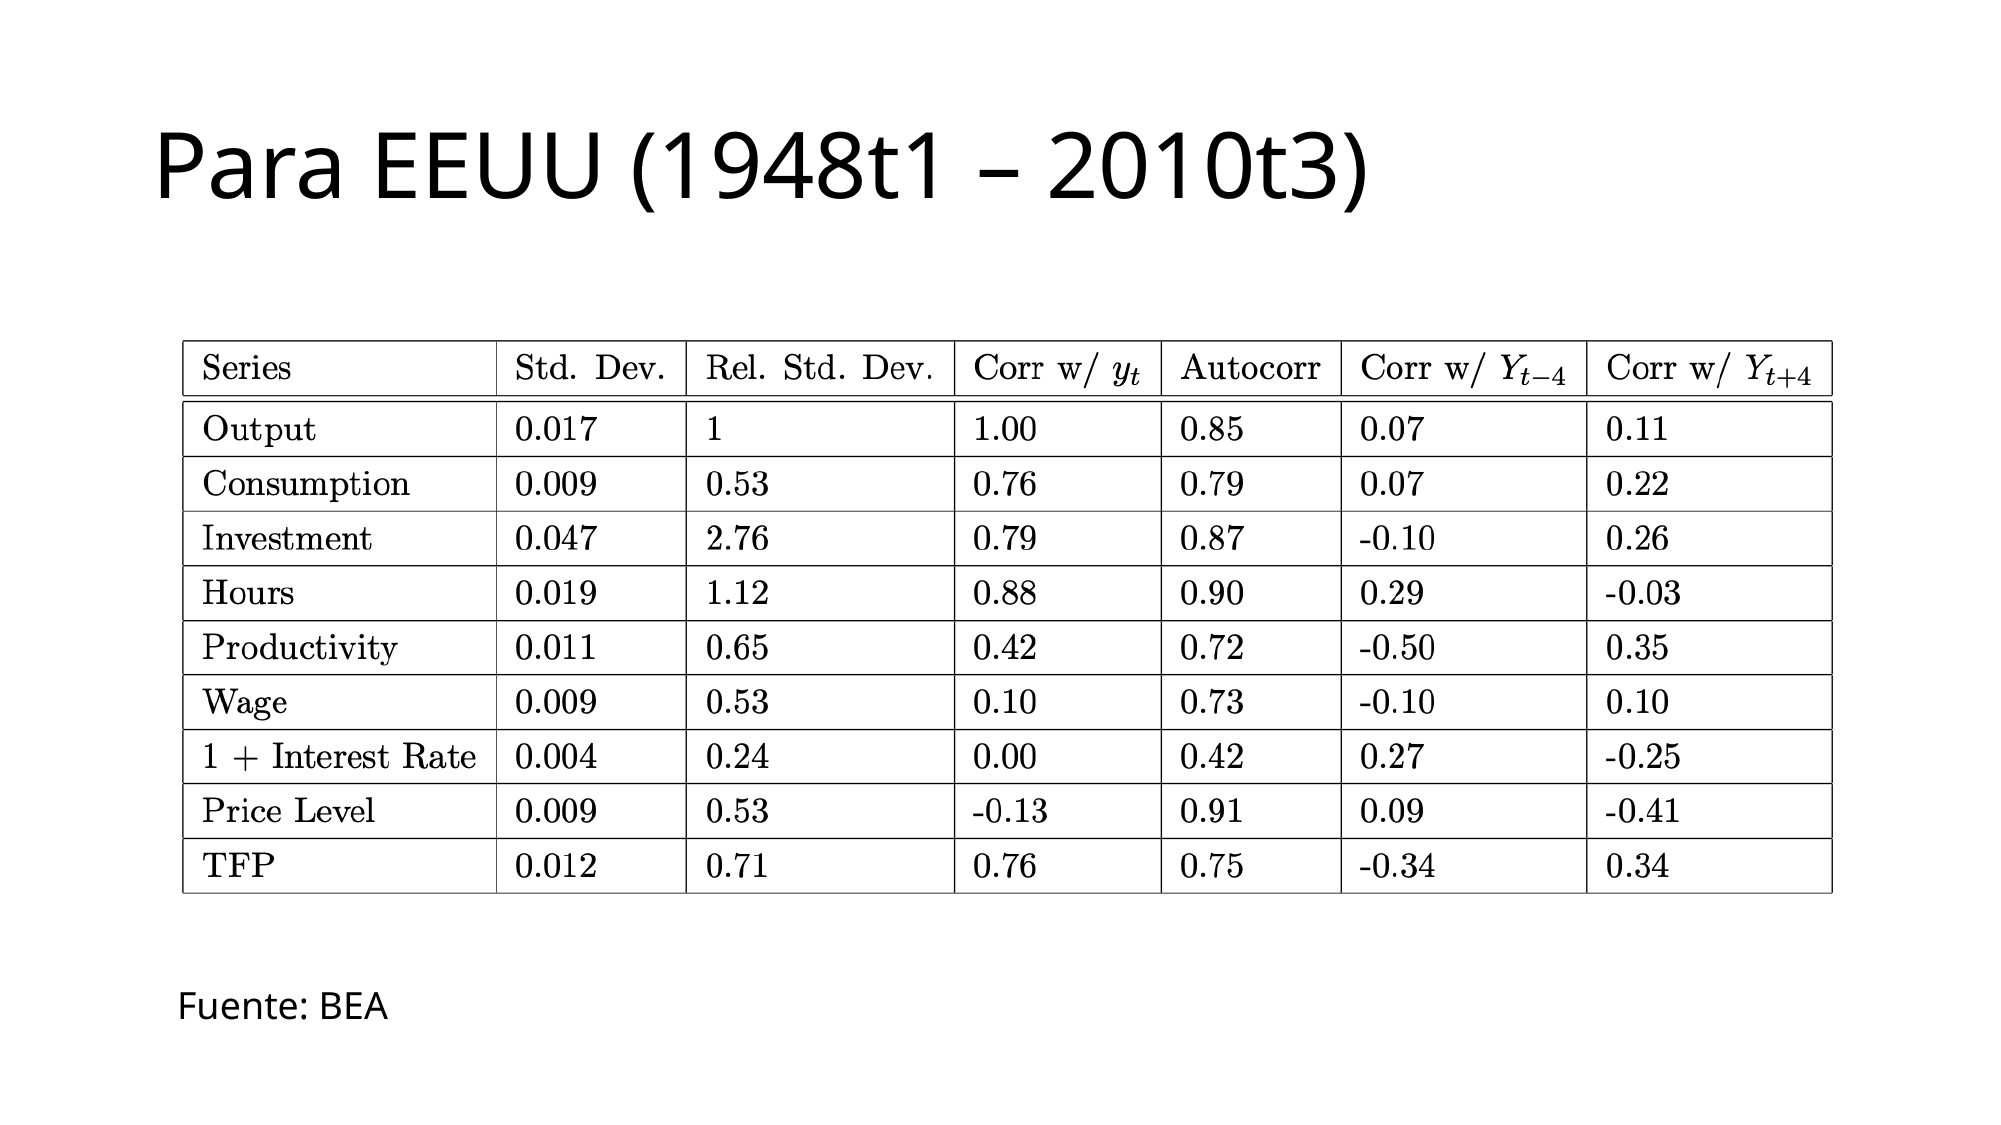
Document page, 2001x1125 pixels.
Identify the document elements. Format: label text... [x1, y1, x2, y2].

title Para EEUU (1948t1 – 2010t3) [137, 59, 1863, 278]
text_box Fuente: BEA [162, 974, 403, 1035]
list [136, 320, 1863, 932]
